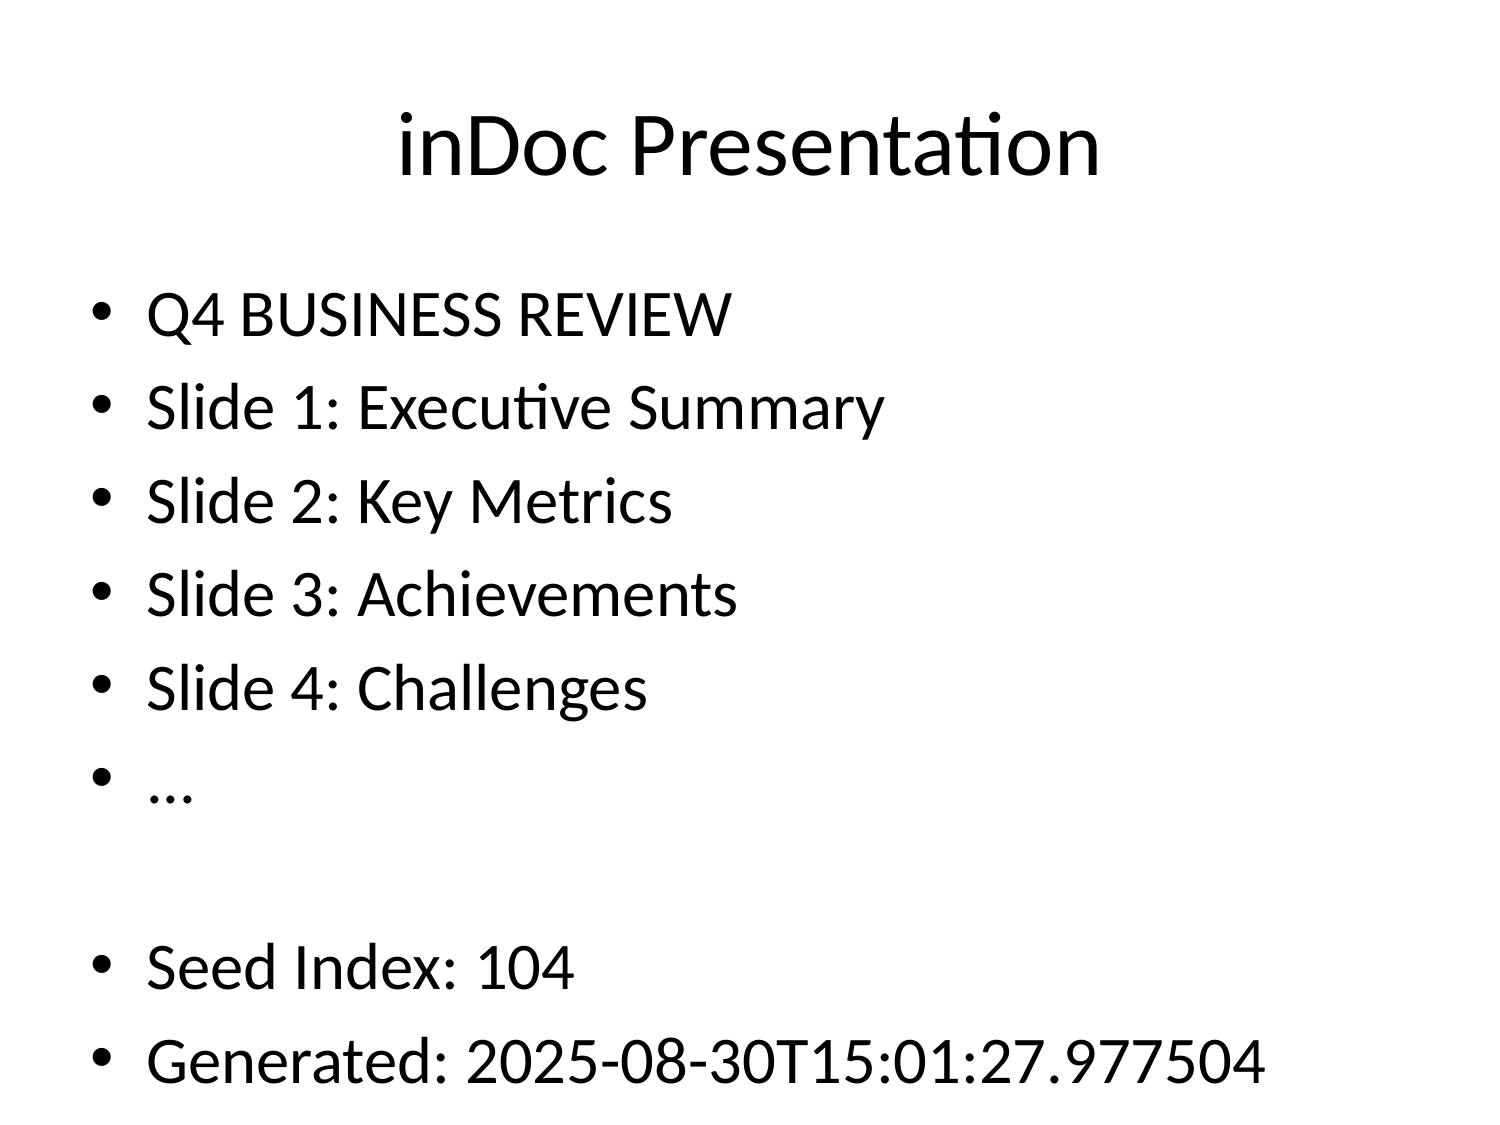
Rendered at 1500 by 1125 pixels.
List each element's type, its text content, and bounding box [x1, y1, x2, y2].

list Q4 BUSINESS REVIEW Slide 1: Executive Summary Slide 2: Key Metrics Slide 3: Achievements Slide 4: Challenges ... Seed Index: 104 Generated: 2025-08-30T15:01:27.977504 [75, 262, 1425, 1005]
title inDoc Presentation [75, 45, 1425, 233]
